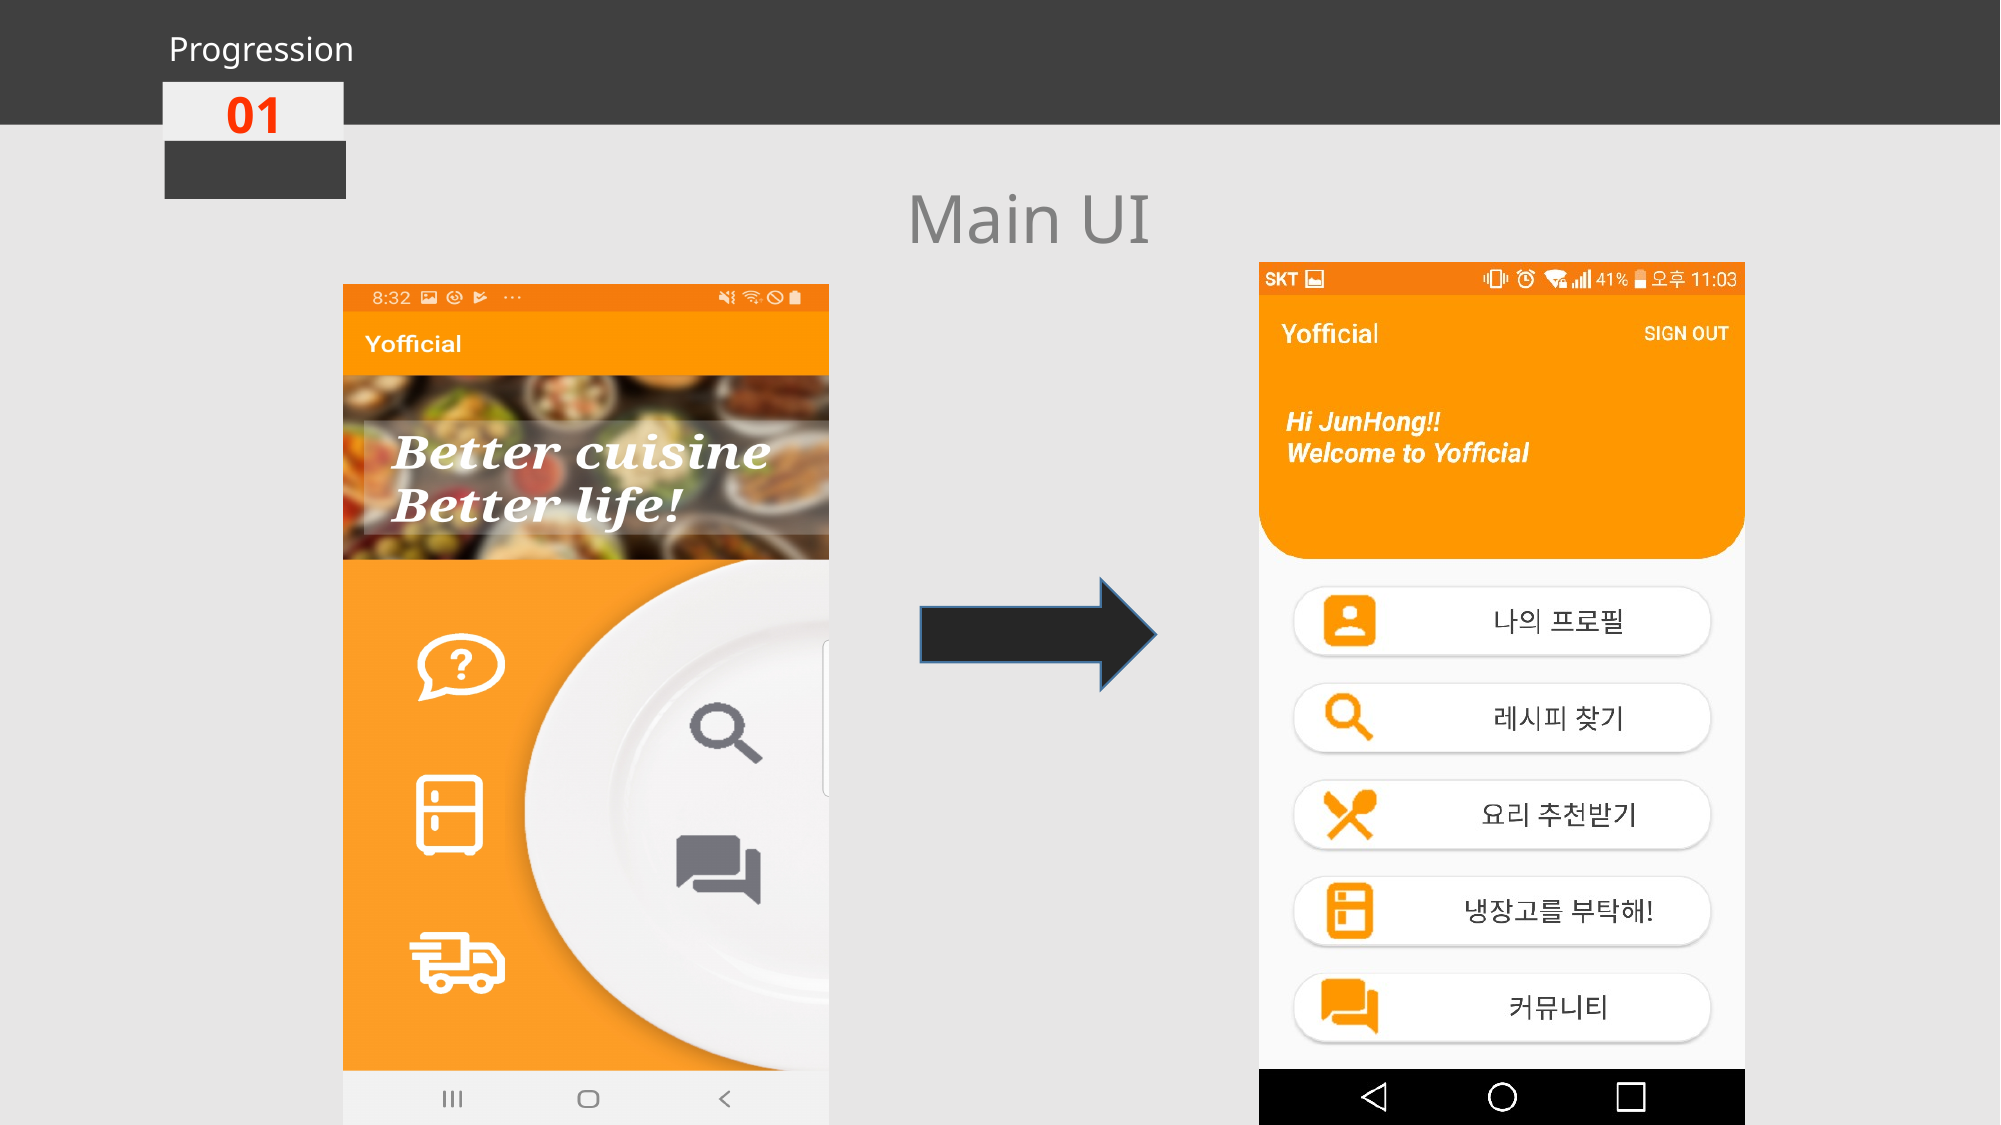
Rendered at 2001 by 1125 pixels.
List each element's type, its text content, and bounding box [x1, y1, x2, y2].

picture [343, 284, 829, 1125]
text_box [299, 81, 345, 140]
text_box 01 [211, 75, 299, 151]
text_box [161, 81, 211, 141]
picture [1259, 262, 1745, 1125]
text_box [299, 0, 2000, 126]
text_box [919, 576, 1158, 693]
text_box [164, 140, 347, 200]
text_box Progression [153, 0, 676, 76]
text_box Main UI [891, 169, 1632, 265]
text_box [0, 0, 211, 126]
